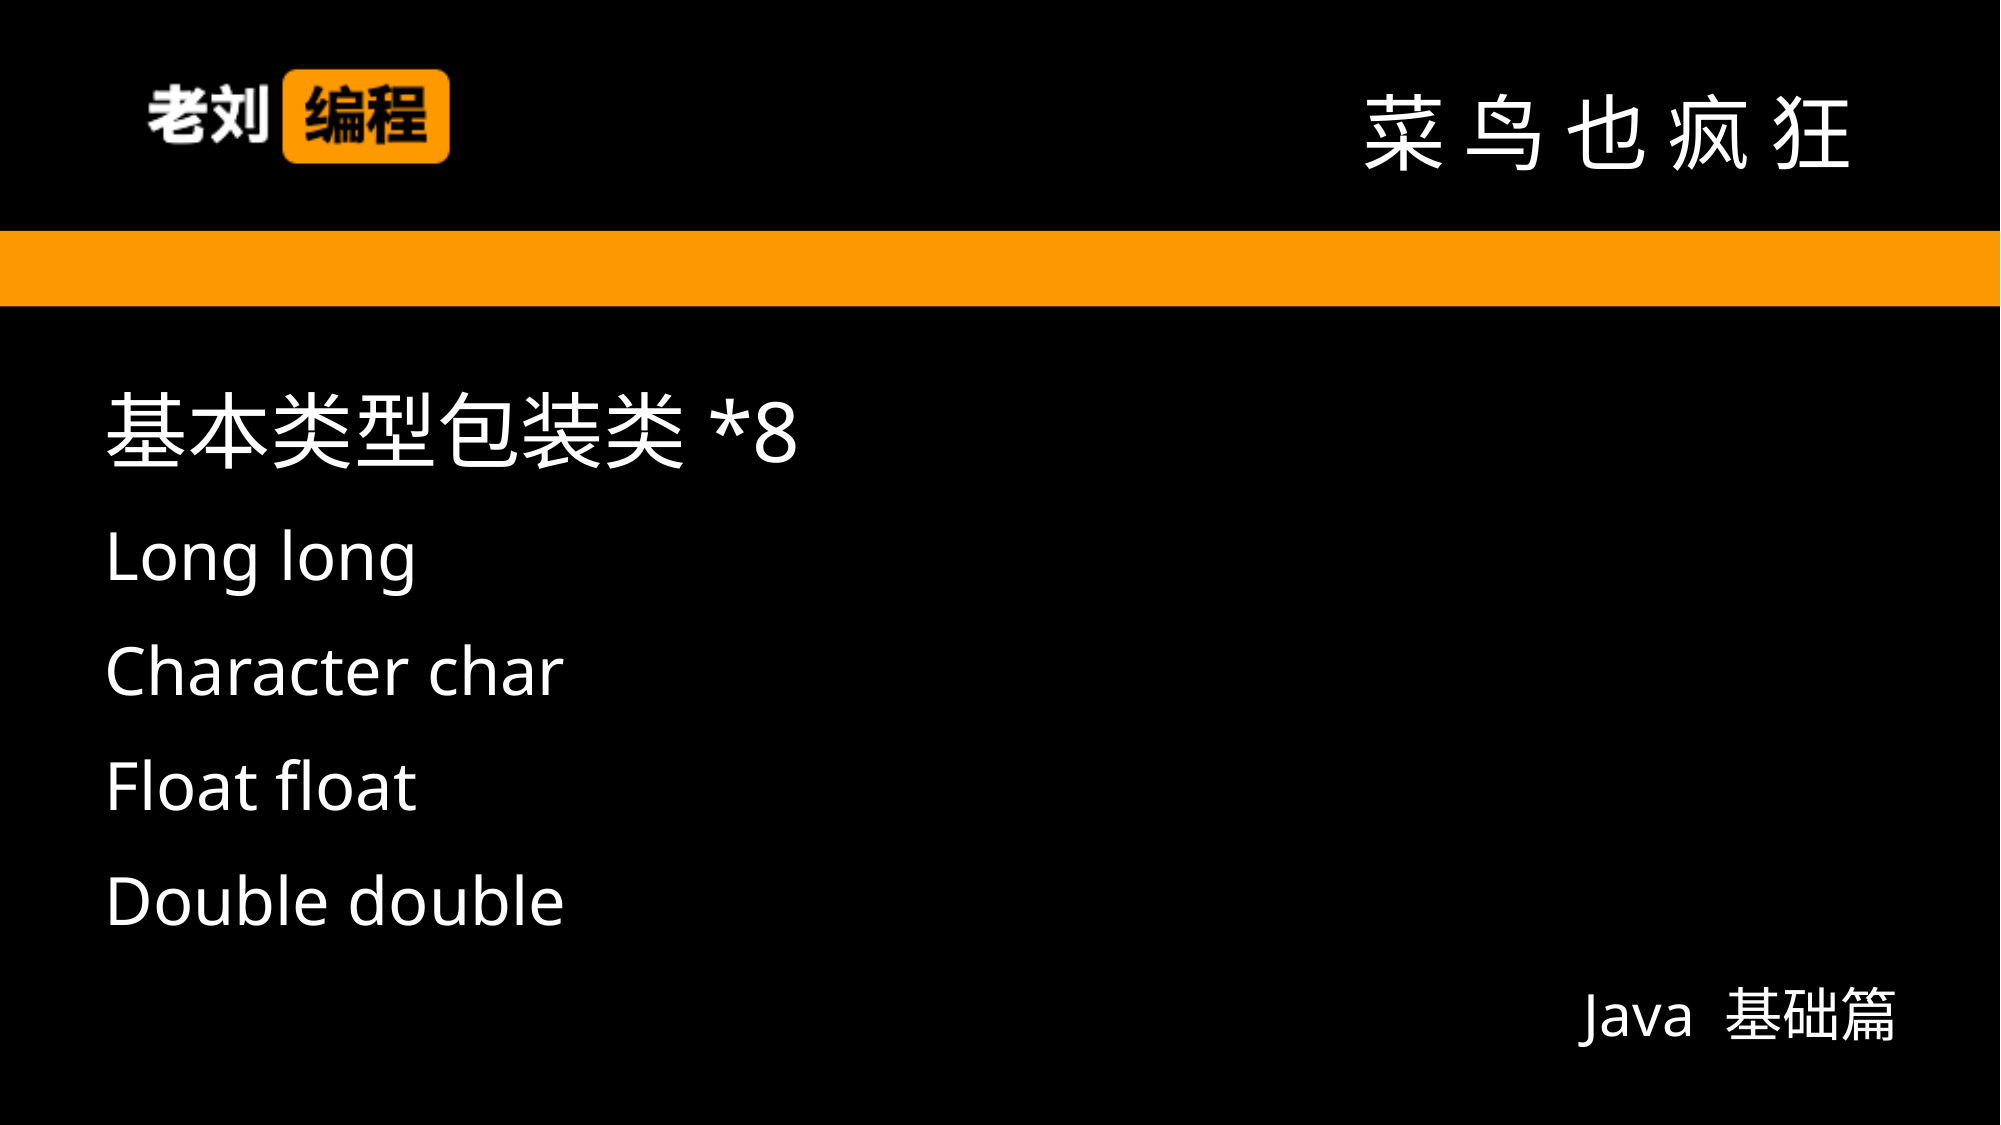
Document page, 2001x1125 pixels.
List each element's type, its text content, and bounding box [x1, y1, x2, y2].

list 基本类型包装类*8 Long long Character char Float float Double double [96, 361, 1683, 1046]
text_box 菜 鸟 也 疯 狂 [1354, 44, 1925, 189]
picture [95, 28, 493, 207]
text_box Java 基础篇 [1576, 964, 1924, 1056]
